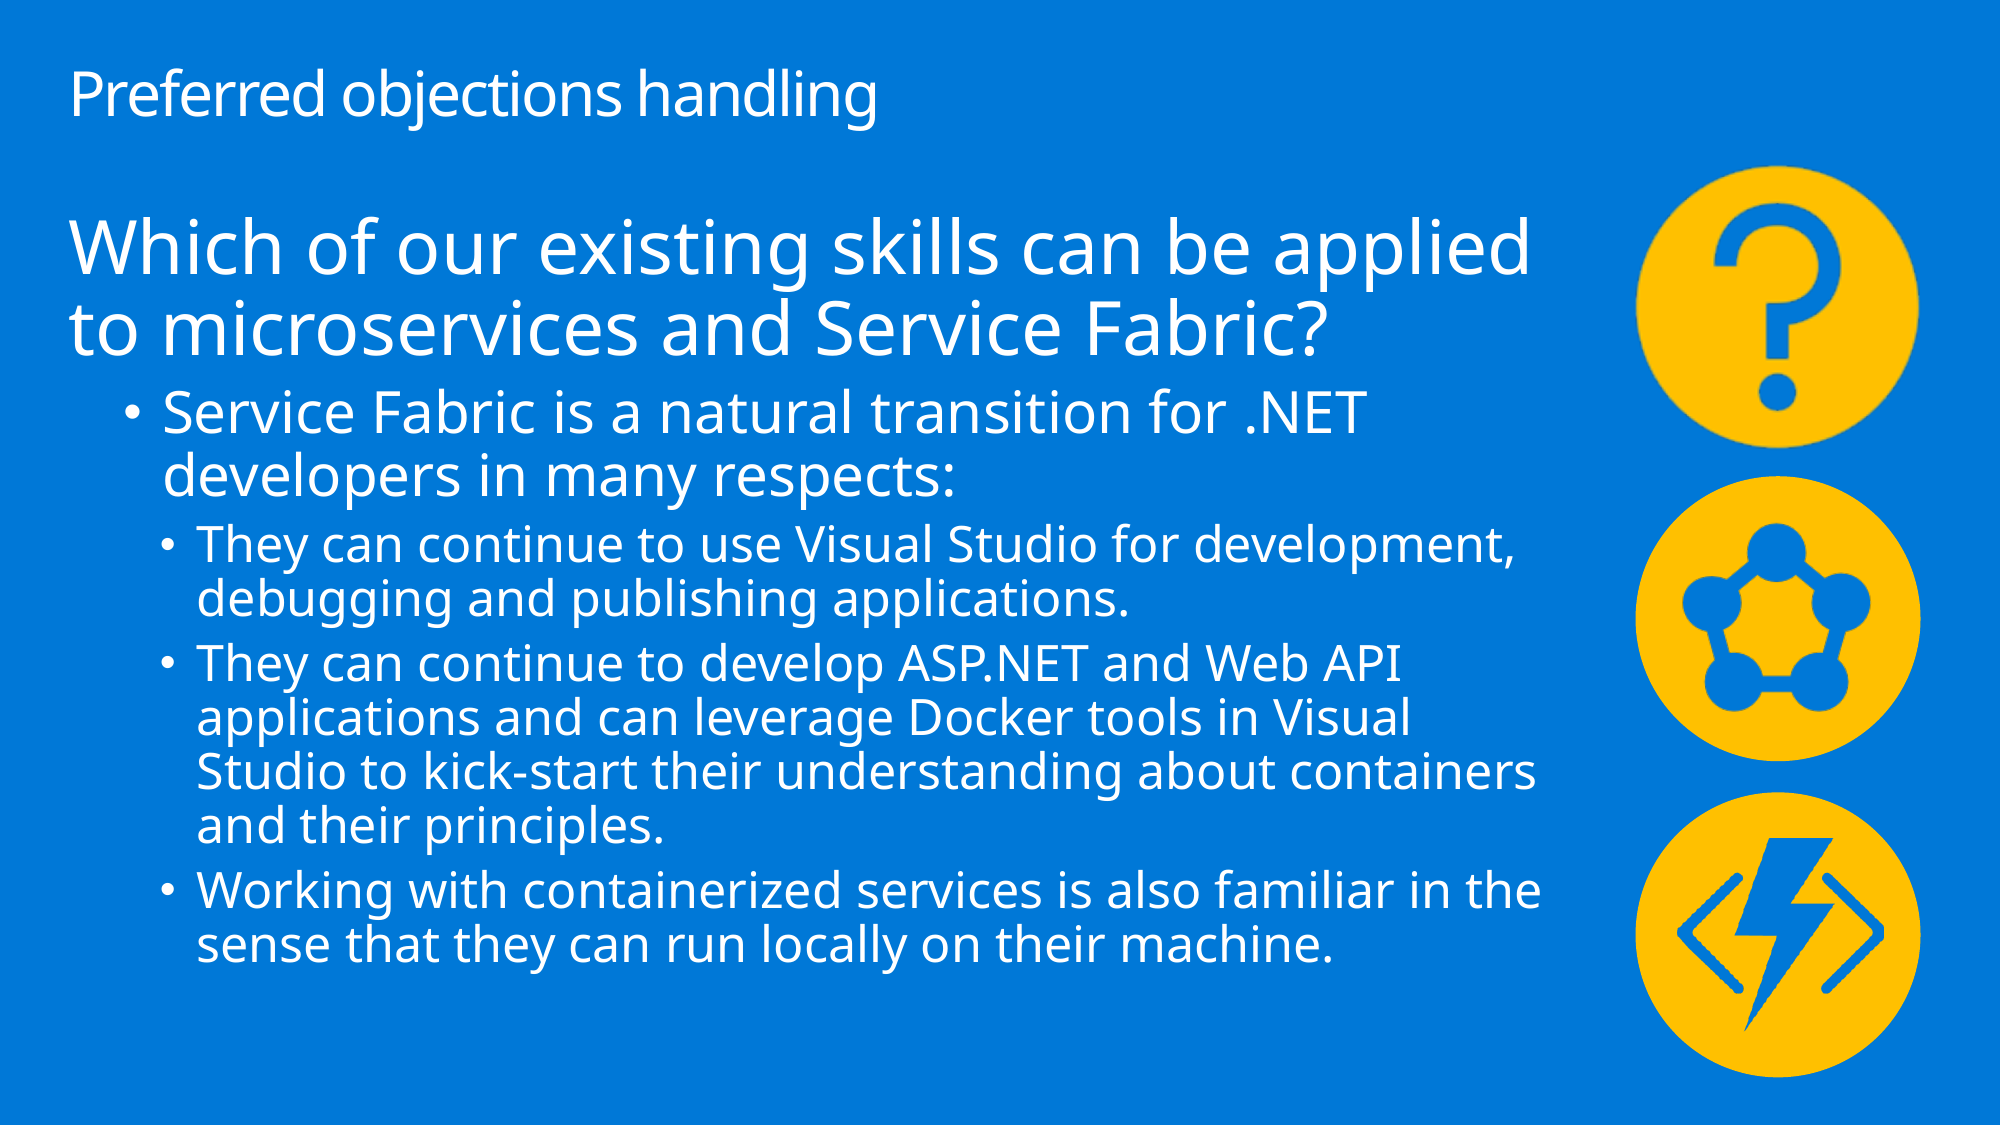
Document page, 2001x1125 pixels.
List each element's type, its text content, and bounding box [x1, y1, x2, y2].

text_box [1599, 129, 1957, 1078]
title Preferred objections handling [44, 47, 1957, 195]
list Which of our existing skills can be applied to microservices and Service Fabric? Service Fabric is a natural transition for .NET developers in many respects: They can continue to use Visual Studio for development, debugging and publishing applications. They can continue to develop ASP.NET and Web API applications and can leverage Docker tools in Visual Studio to kick-start their understanding about containers and their principles. Working with containerized services is also familiar in the sense that they can run locally on their machine. [44, 195, 1599, 1073]
